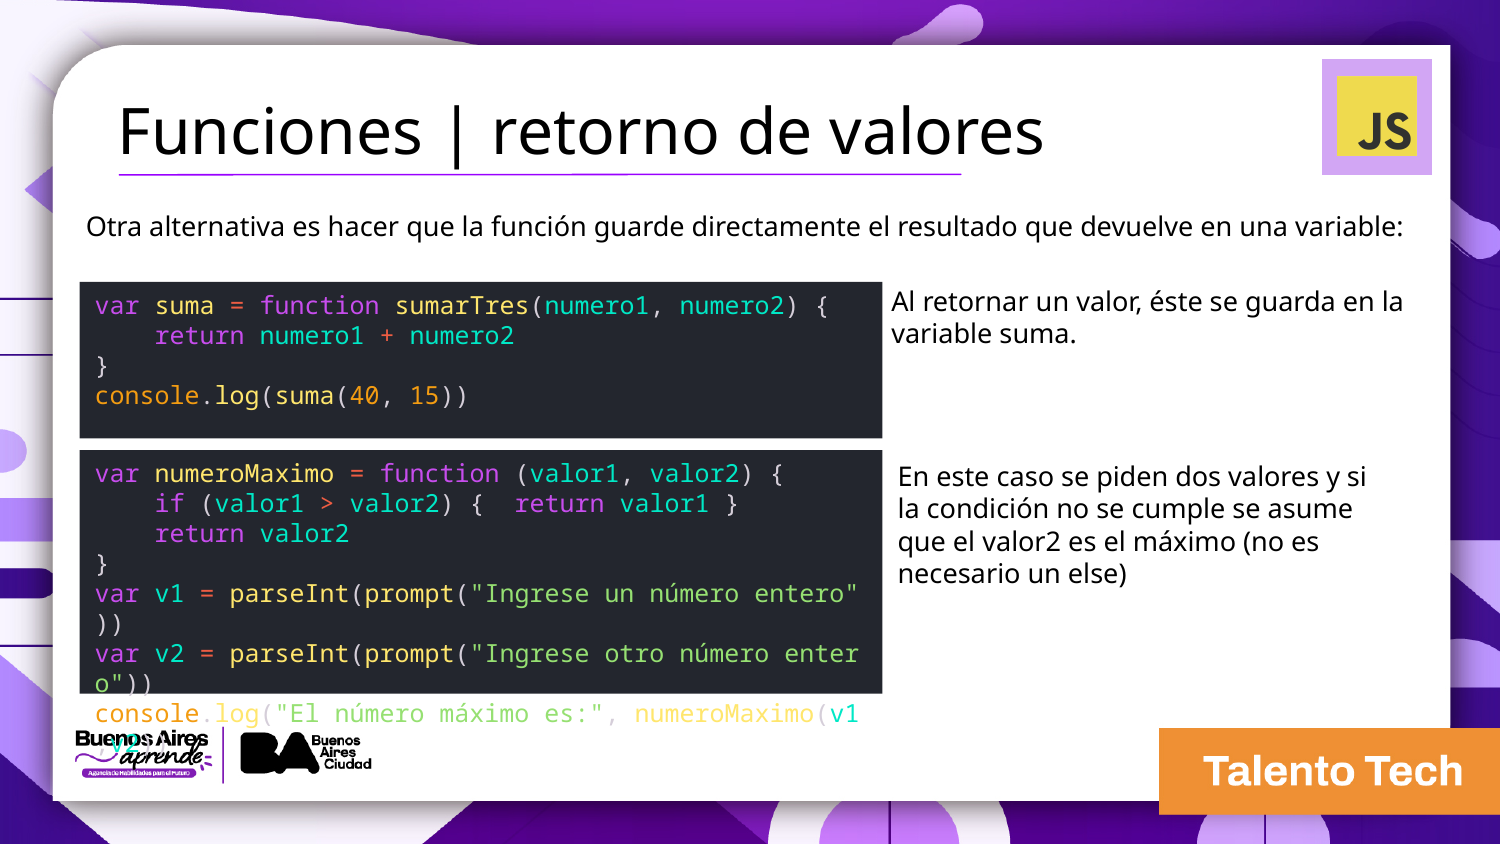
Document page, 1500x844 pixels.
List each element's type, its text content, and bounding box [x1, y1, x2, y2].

text_box var suma = function sumarTres(numero1, numero2) { return numero1 + numero2 } console.log(suma(40, 15)) [79, 281, 883, 439]
text_box Al retornar un valor, éste se guarda en la variable suma. [876, 269, 1446, 373]
text_box Otra alternativa es hacer que la función guarde directamente el resultado que devuelve en una variable: [70, 189, 1430, 254]
picture [0, 0, 1500, 844]
text_box En este caso se piden dos valores y si la condición no se cumple se asume que el valor2 es el máximo (no es necesario un else) [882, 444, 1410, 700]
text_box var numeroMaximo = function (valor1, valor2) { if (valor1 > valor2) { return valor1 } return valor2 } var v1 = parseInt(prompt("Ingrese un número entero")) var v2 = parseInt(prompt("Ingrese otro número entero")) console.log("El número máximo es:", numeroMaximo(v1,v2)) [79, 450, 883, 694]
text_box Funciones | retorno de valores [102, 65, 1304, 184]
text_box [1321, 56, 1433, 176]
